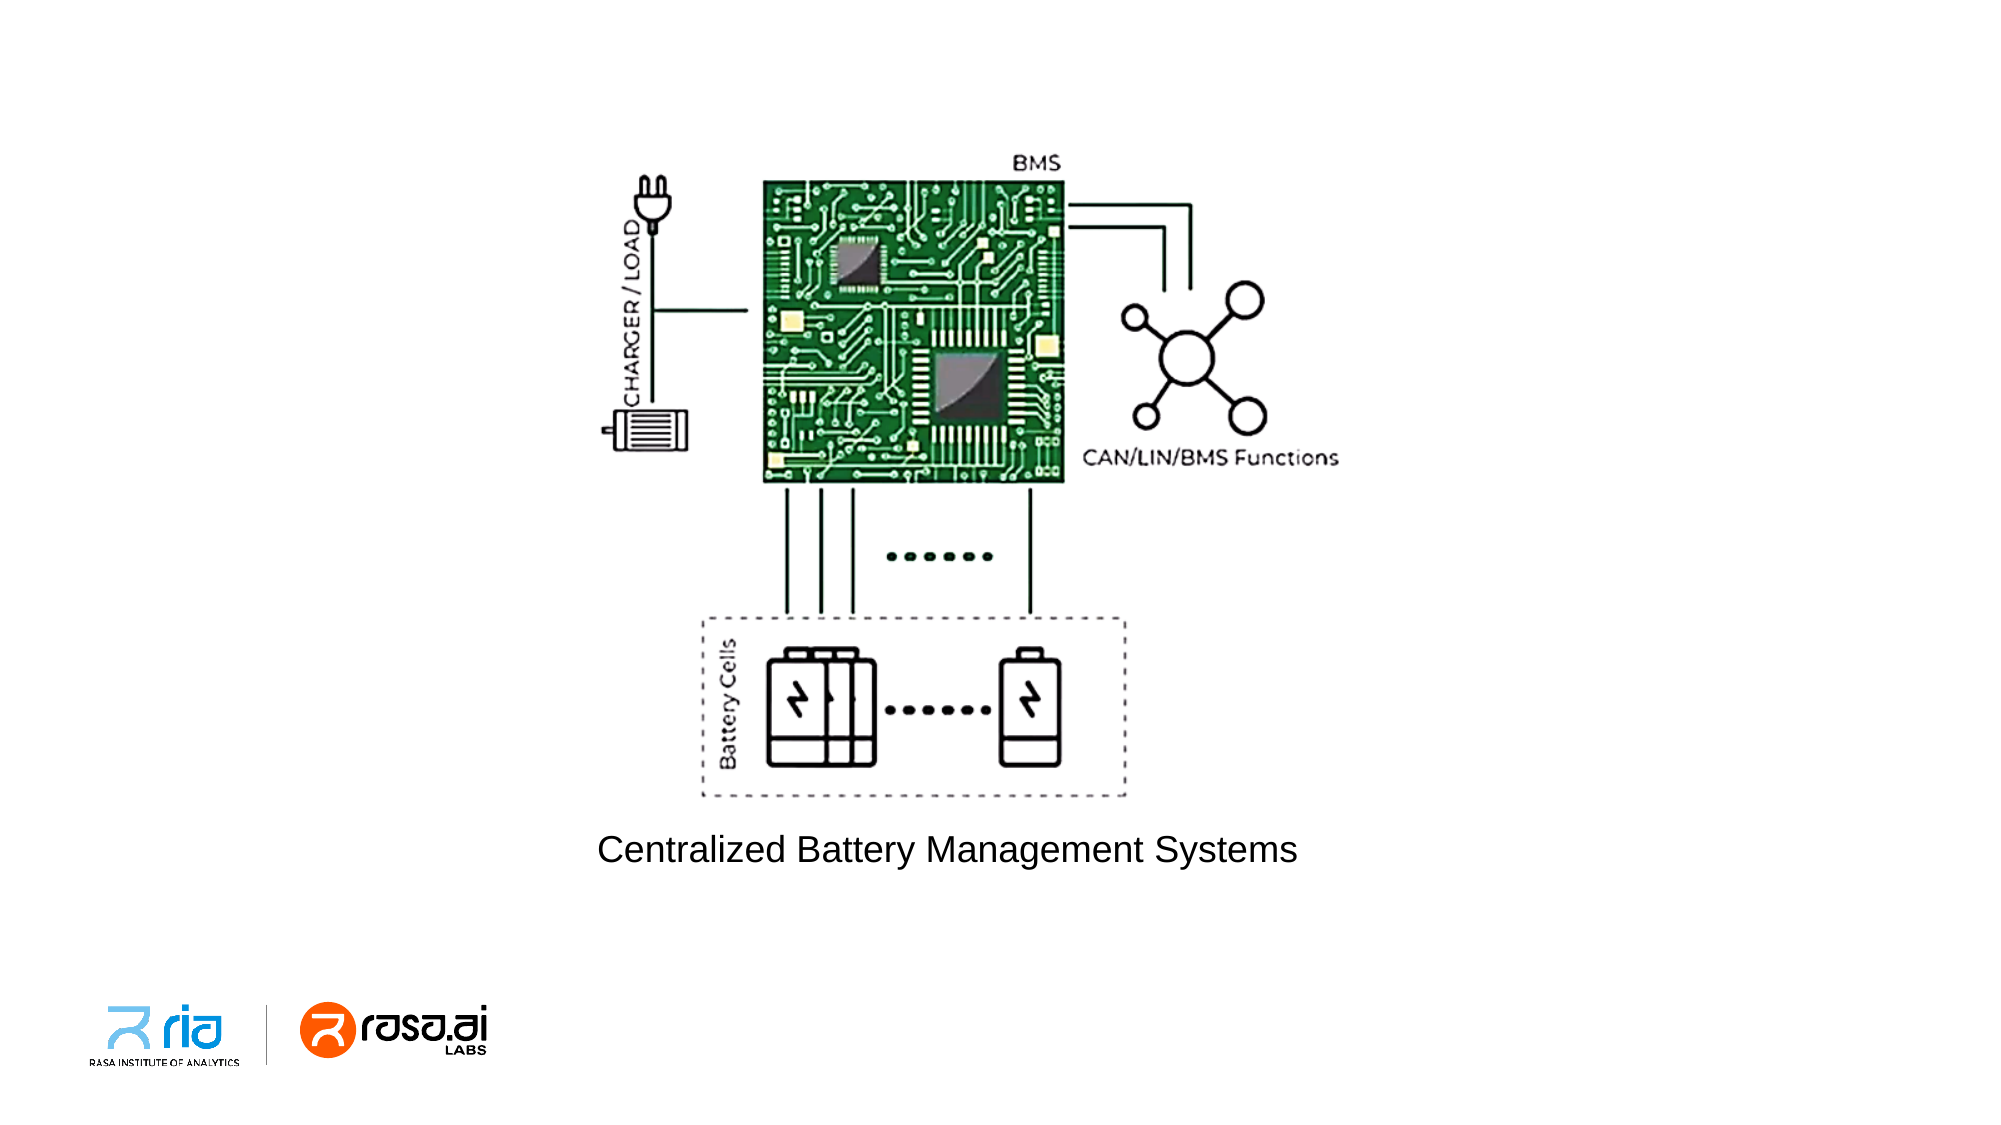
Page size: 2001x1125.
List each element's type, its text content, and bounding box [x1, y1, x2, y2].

picture [538, 144, 1381, 818]
picture [78, 992, 250, 1078]
text_box Centralized Battery Management Systems [582, 827, 1336, 878]
